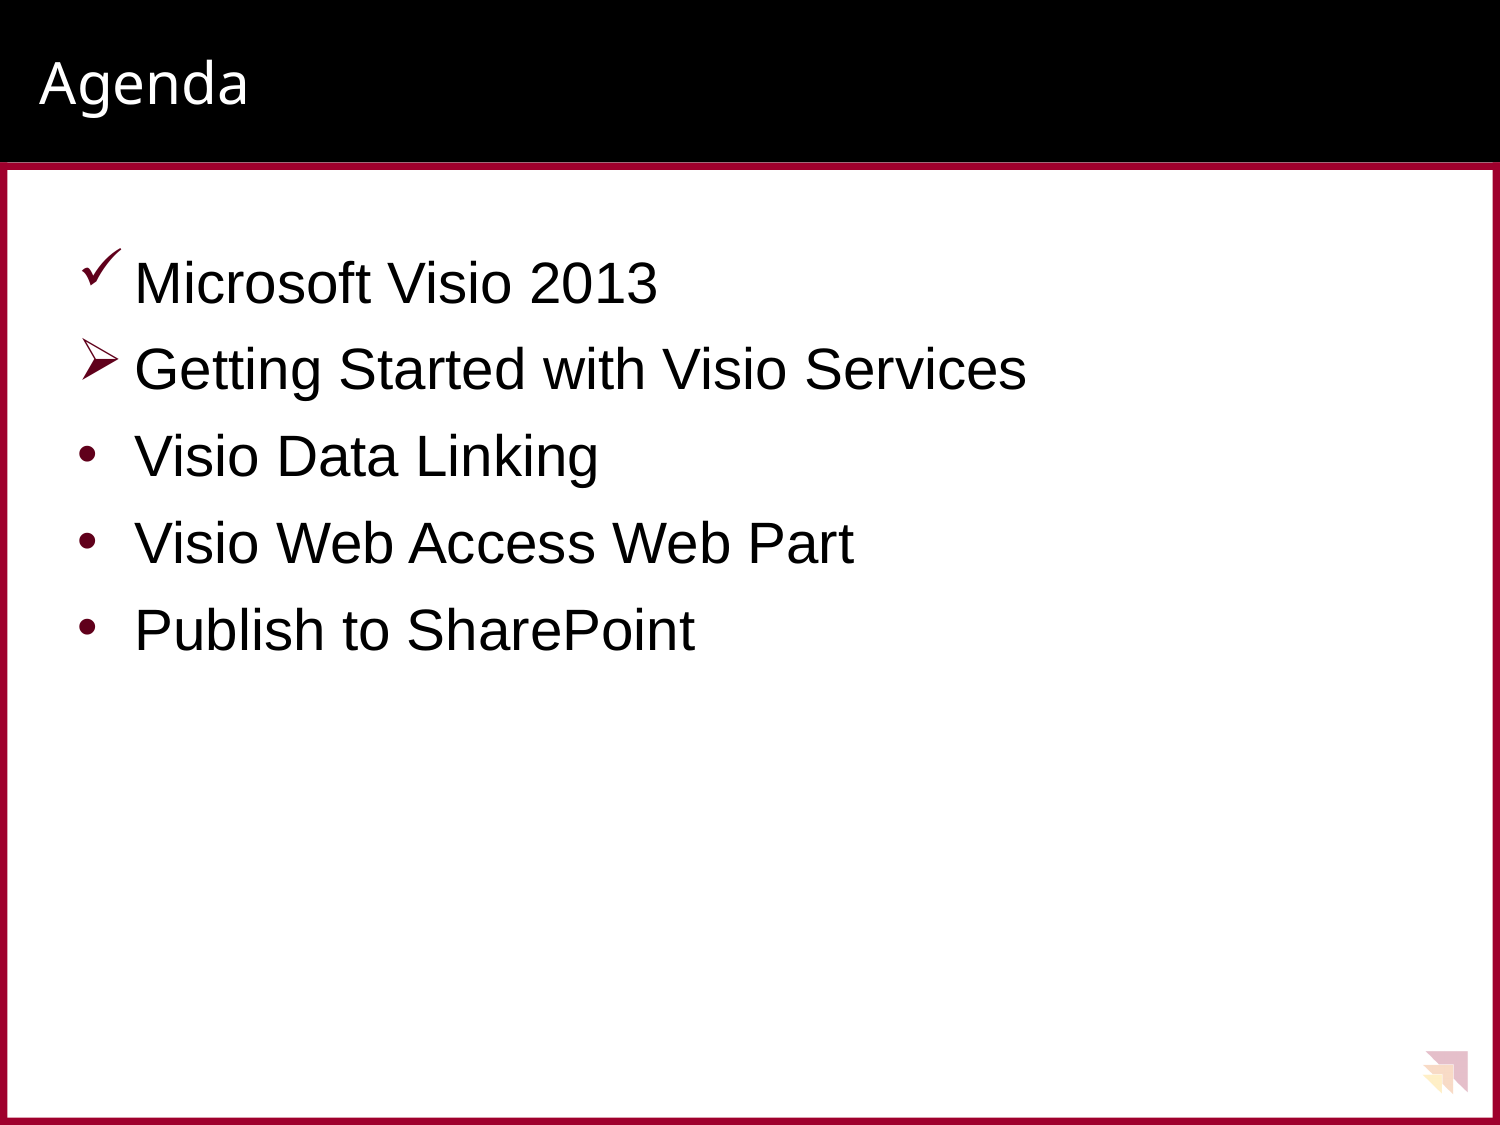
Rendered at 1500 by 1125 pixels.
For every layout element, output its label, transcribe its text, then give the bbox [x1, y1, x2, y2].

title Agenda [24, 12, 1438, 150]
list Microsoft Visio 2013 Getting Started with Visio Services Visio Data Linking Visio Web Access Web Part Publish to SharePoint [62, 237, 1438, 1088]
